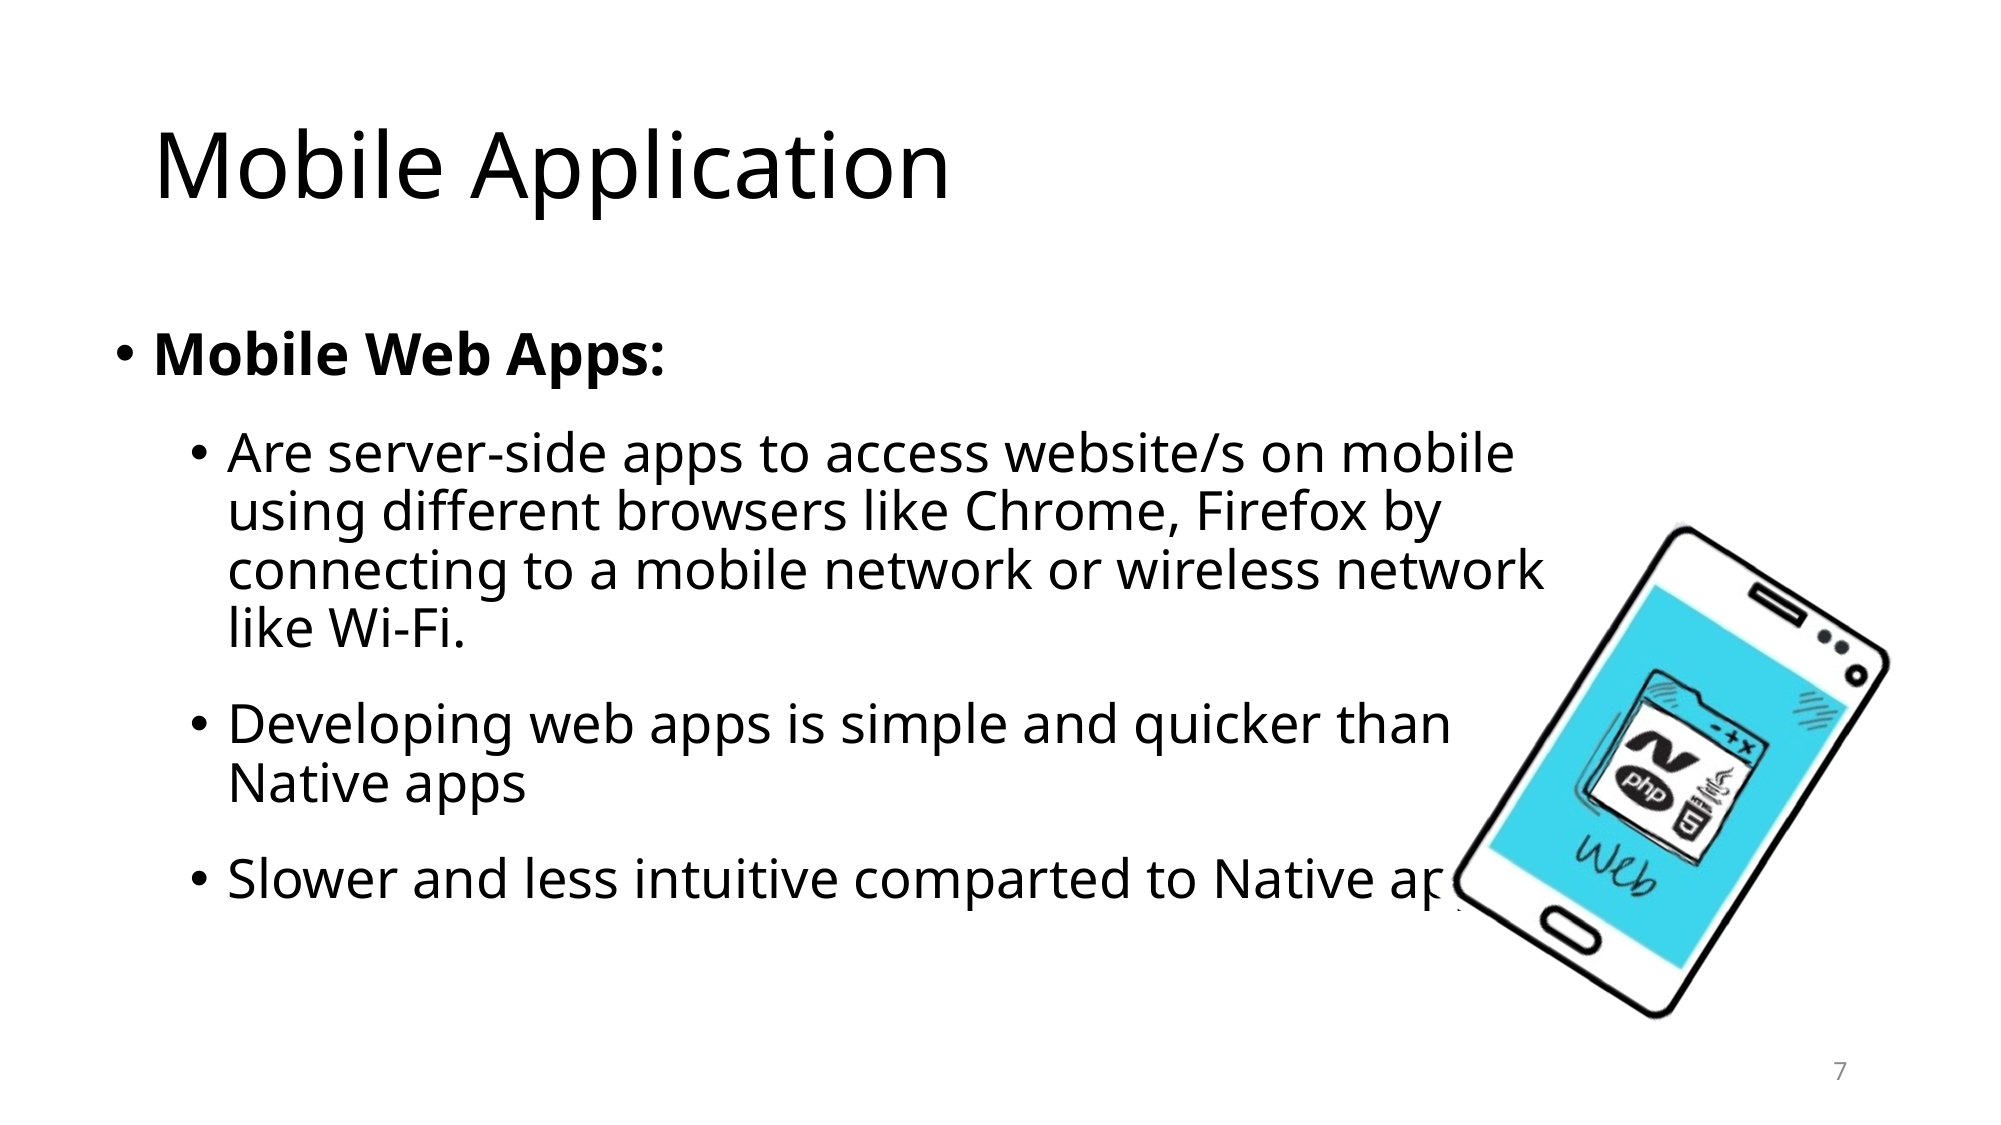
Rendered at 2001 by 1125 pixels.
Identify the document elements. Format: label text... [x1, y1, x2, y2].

slide_number 7 [1412, 1042, 1863, 1103]
list Mobile Web Apps: Are server-side apps to access website/s on mobile using different browsers like Chrome, Firefox by connecting to a mobile network or wireless network like Wi-Fi. Developing web apps is simple and quicker than Native apps Slower and less intuitive comparted to Native apps. [99, 317, 1900, 1038]
picture [1431, 510, 1906, 1039]
title Mobile Application [137, 59, 1863, 278]
